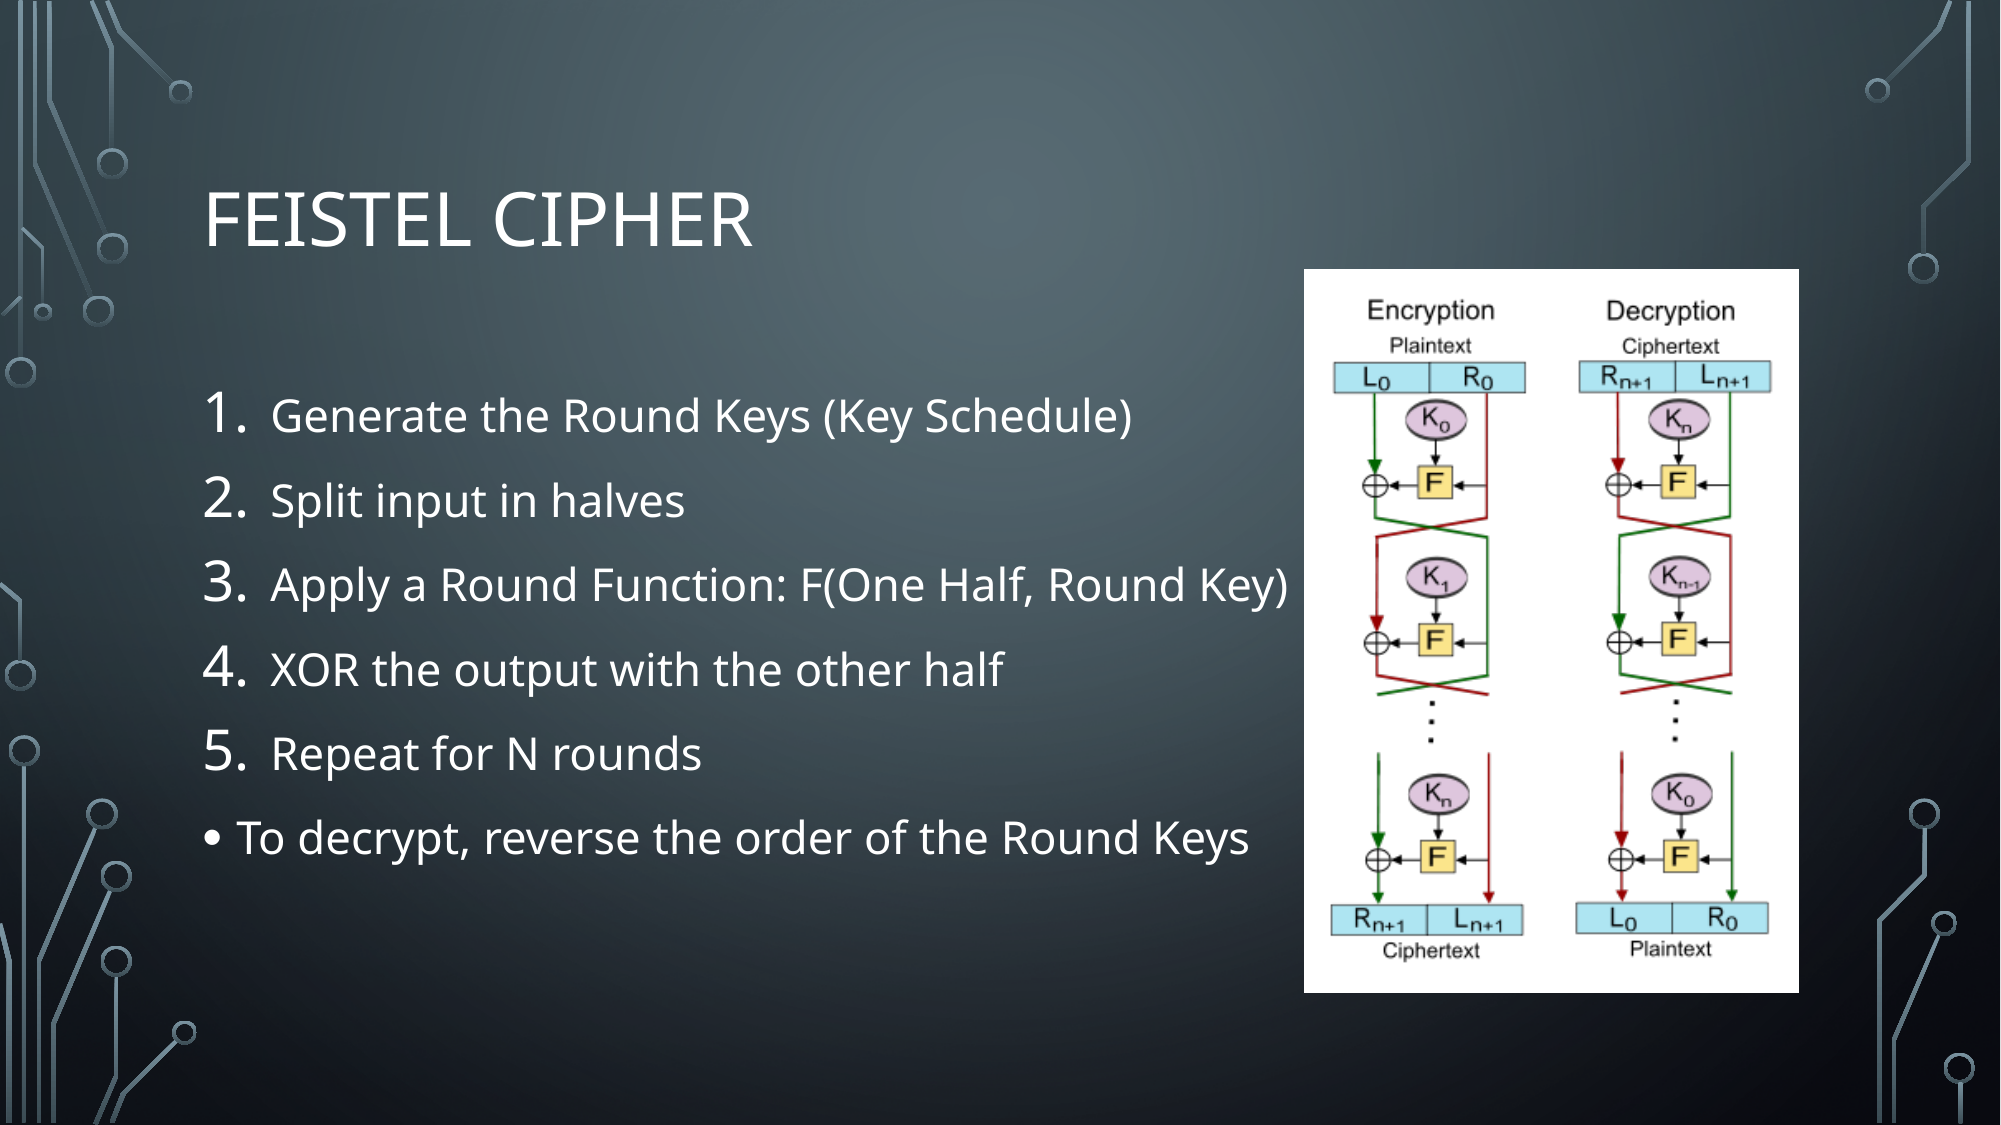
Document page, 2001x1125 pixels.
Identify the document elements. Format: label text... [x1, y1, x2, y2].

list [1303, 268, 1800, 994]
title Feistel Cipher [187, 101, 1813, 344]
list Generate the Round Keys (Key Schedule) Split input in halves Apply a Round Function: F(One Half, Round Key) XOR the output with the other half Repeat for N rounds To decrypt, reverse the order of the Round Keys [187, 369, 1303, 950]
